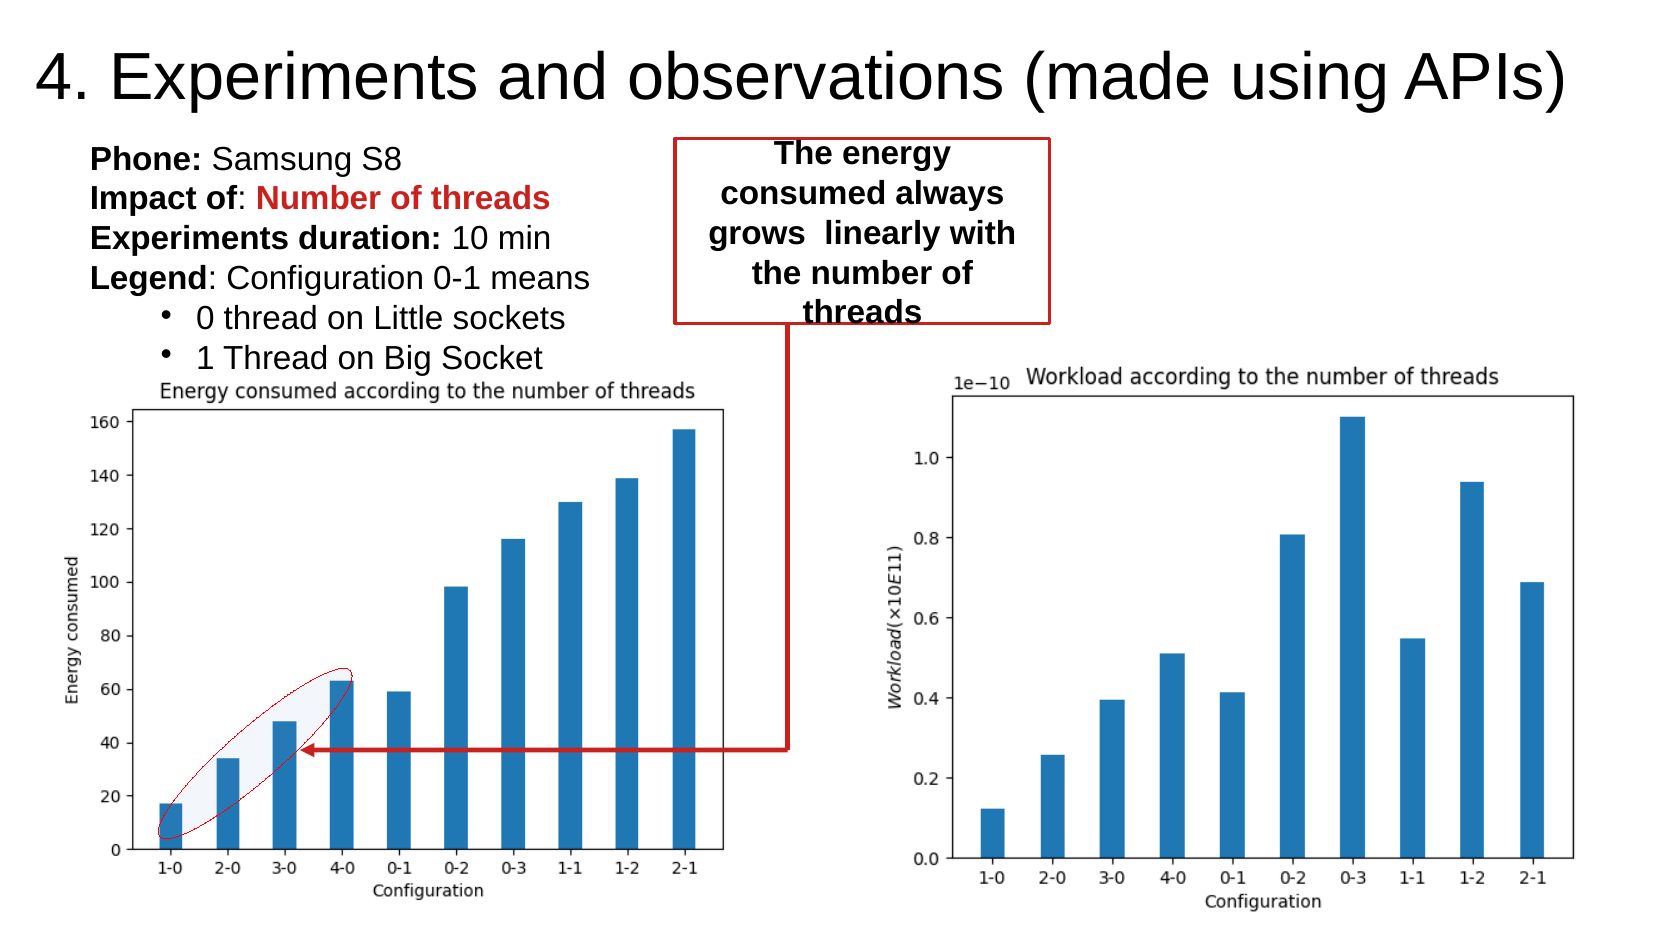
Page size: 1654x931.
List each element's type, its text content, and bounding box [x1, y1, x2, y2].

text_box Phone: Samsung S8 Impact of: Number of threads Experiments duration: 10 min Legend: Configuration 0-1 means 0 thread on Little sockets 1 Thread on Big Socket [75, 148, 675, 339]
picture [852, 323, 1653, 924]
text_box 4. Experiments and observations (made using APIs) [35, 0, 1629, 148]
text_box The energy consumed always grows linearly with the number of threads [674, 148, 1050, 324]
picture [37, 340, 799, 912]
